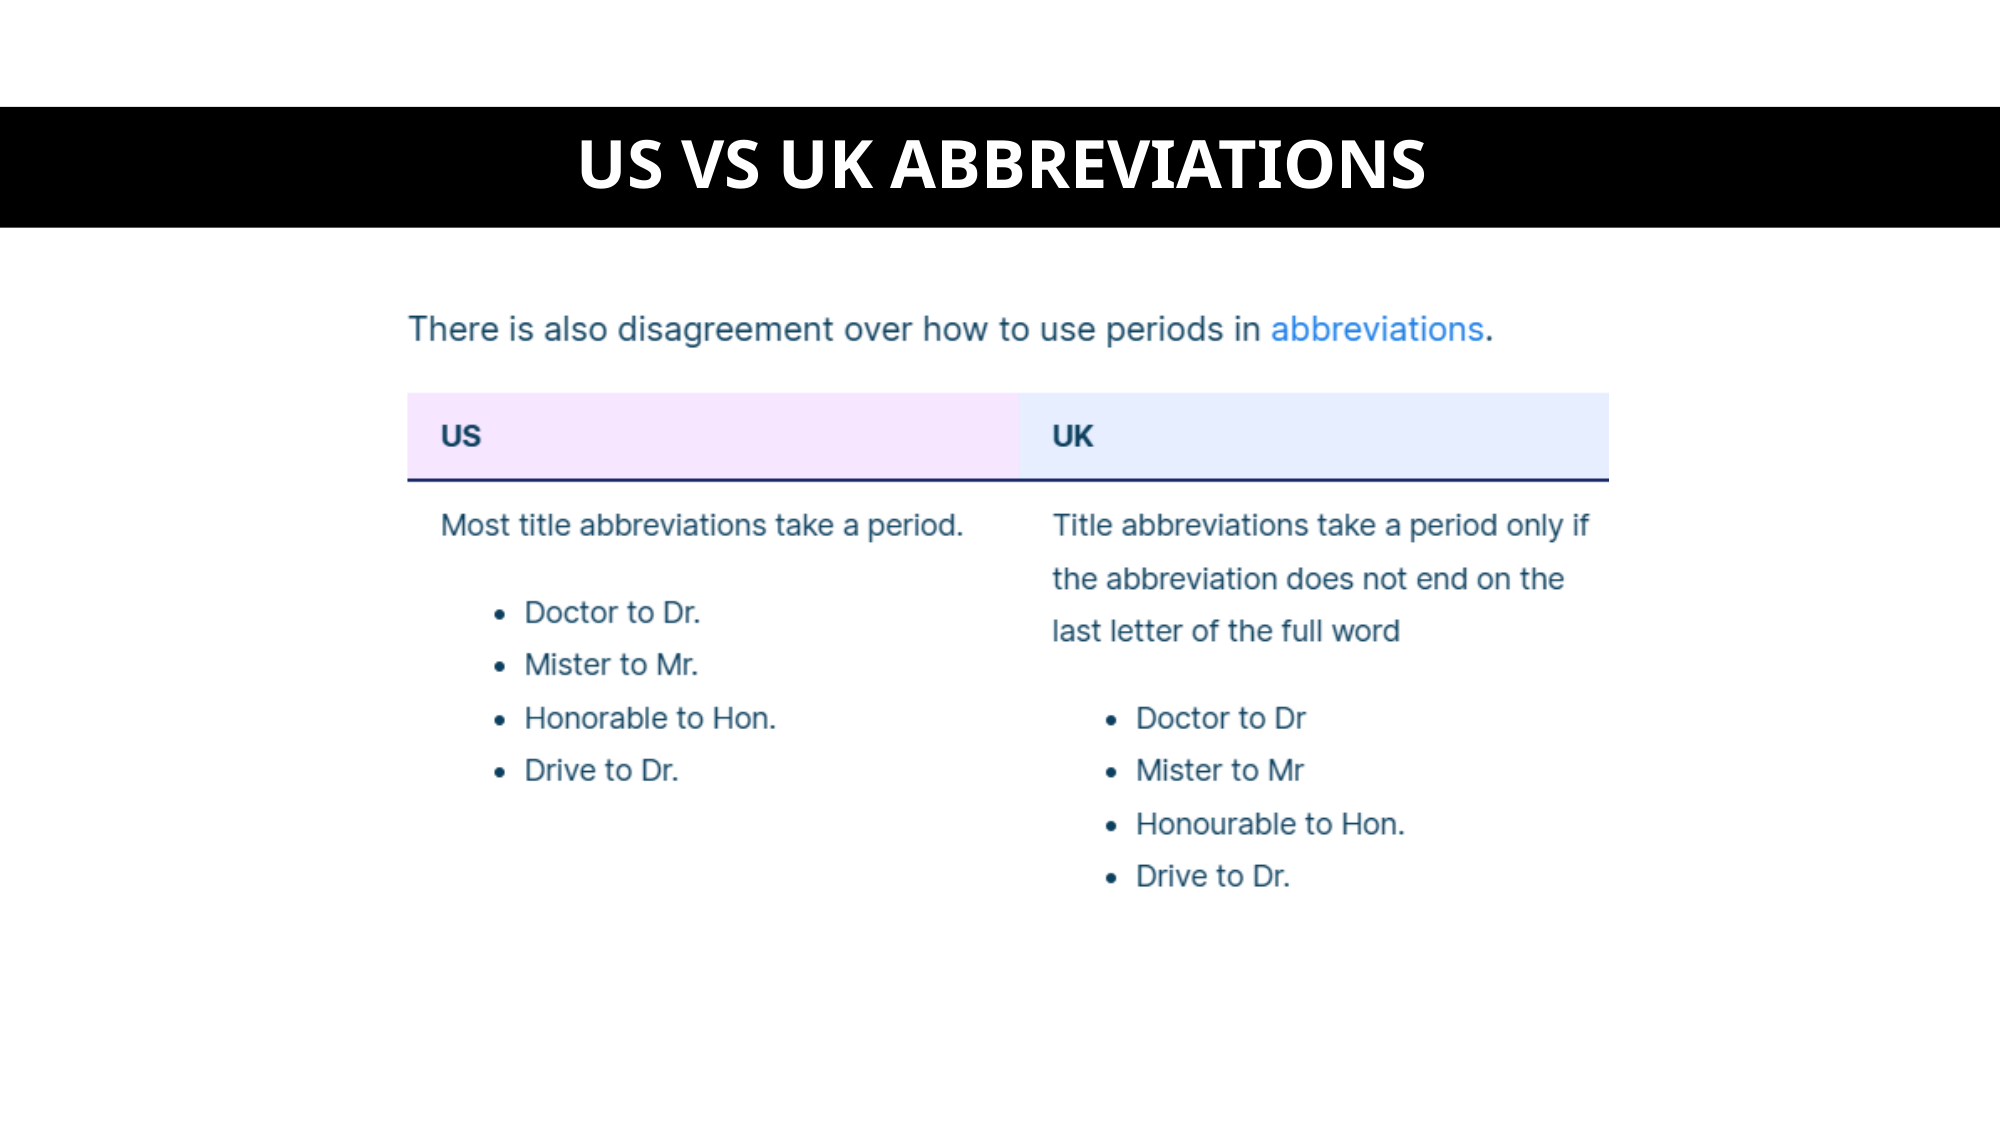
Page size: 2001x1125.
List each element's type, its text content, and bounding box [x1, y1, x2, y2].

title US VS UK ABBREVIATIONS [91, 105, 1931, 228]
text_box [0, 106, 2000, 229]
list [391, 274, 1609, 996]
